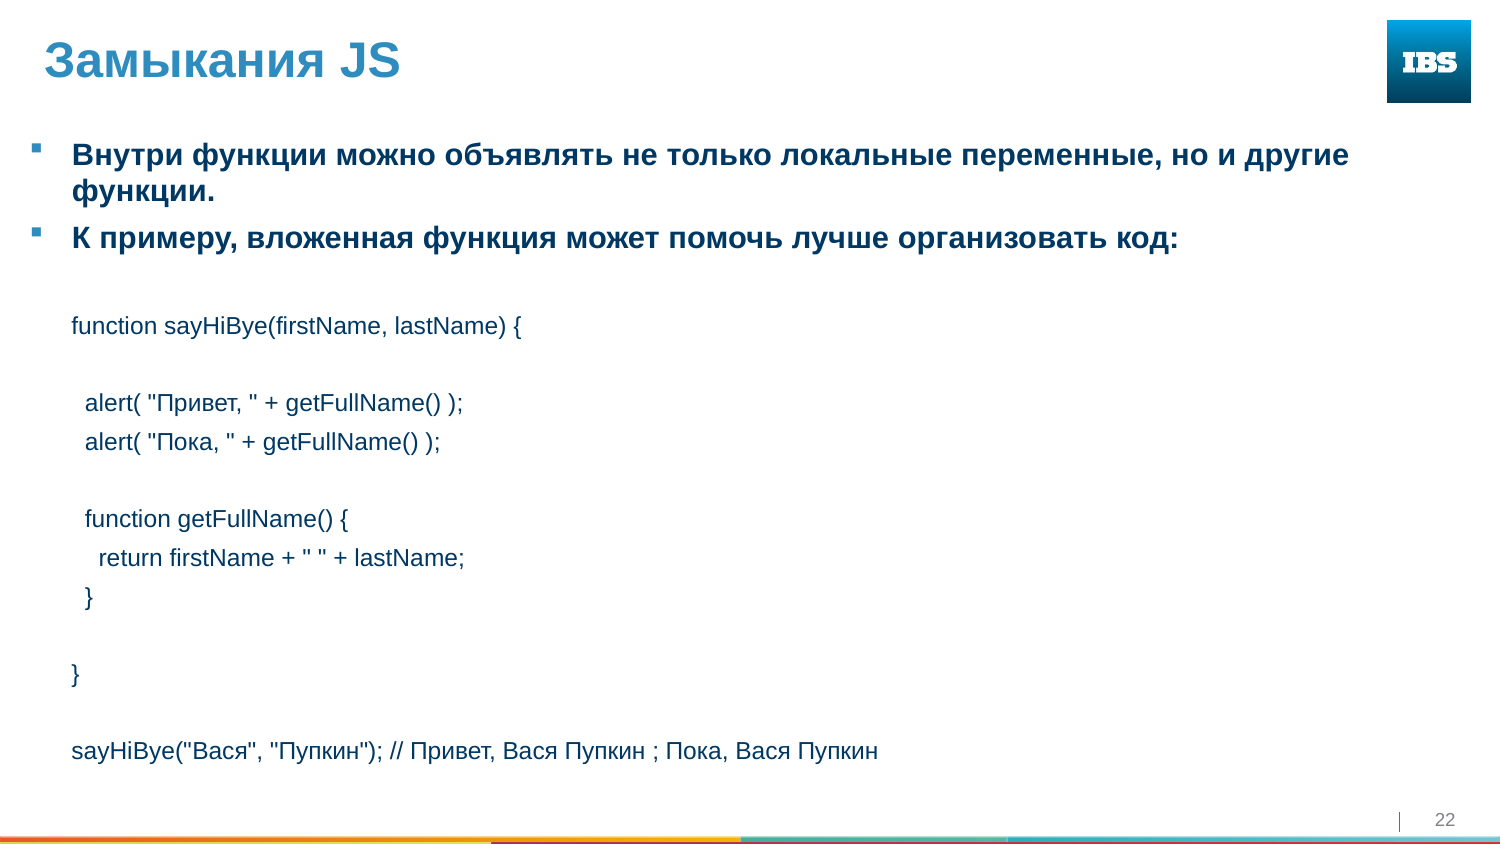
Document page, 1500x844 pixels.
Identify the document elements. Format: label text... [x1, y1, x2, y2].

list Внутри функции можно объявлять не только локальные переменные, но и другие функции. К примеру, вложенная функция может помочь лучше организовать код: function sayHiBye(firstName, lastName) { alert( "Привет, " + getFullName() ); alert( "Пока, " + getFullName() ); function getFullName() { return firstName + " " + lastName; } } sayHiBye("Вася", "Пупкин"); // Привет, Вася Пупкин ; Пока, Вася Пупкин [29, 126, 1471, 777]
picture [1403, 52, 1456, 72]
picture [0, 836, 1500, 844]
title Замыкания JS [29, 20, 1365, 103]
